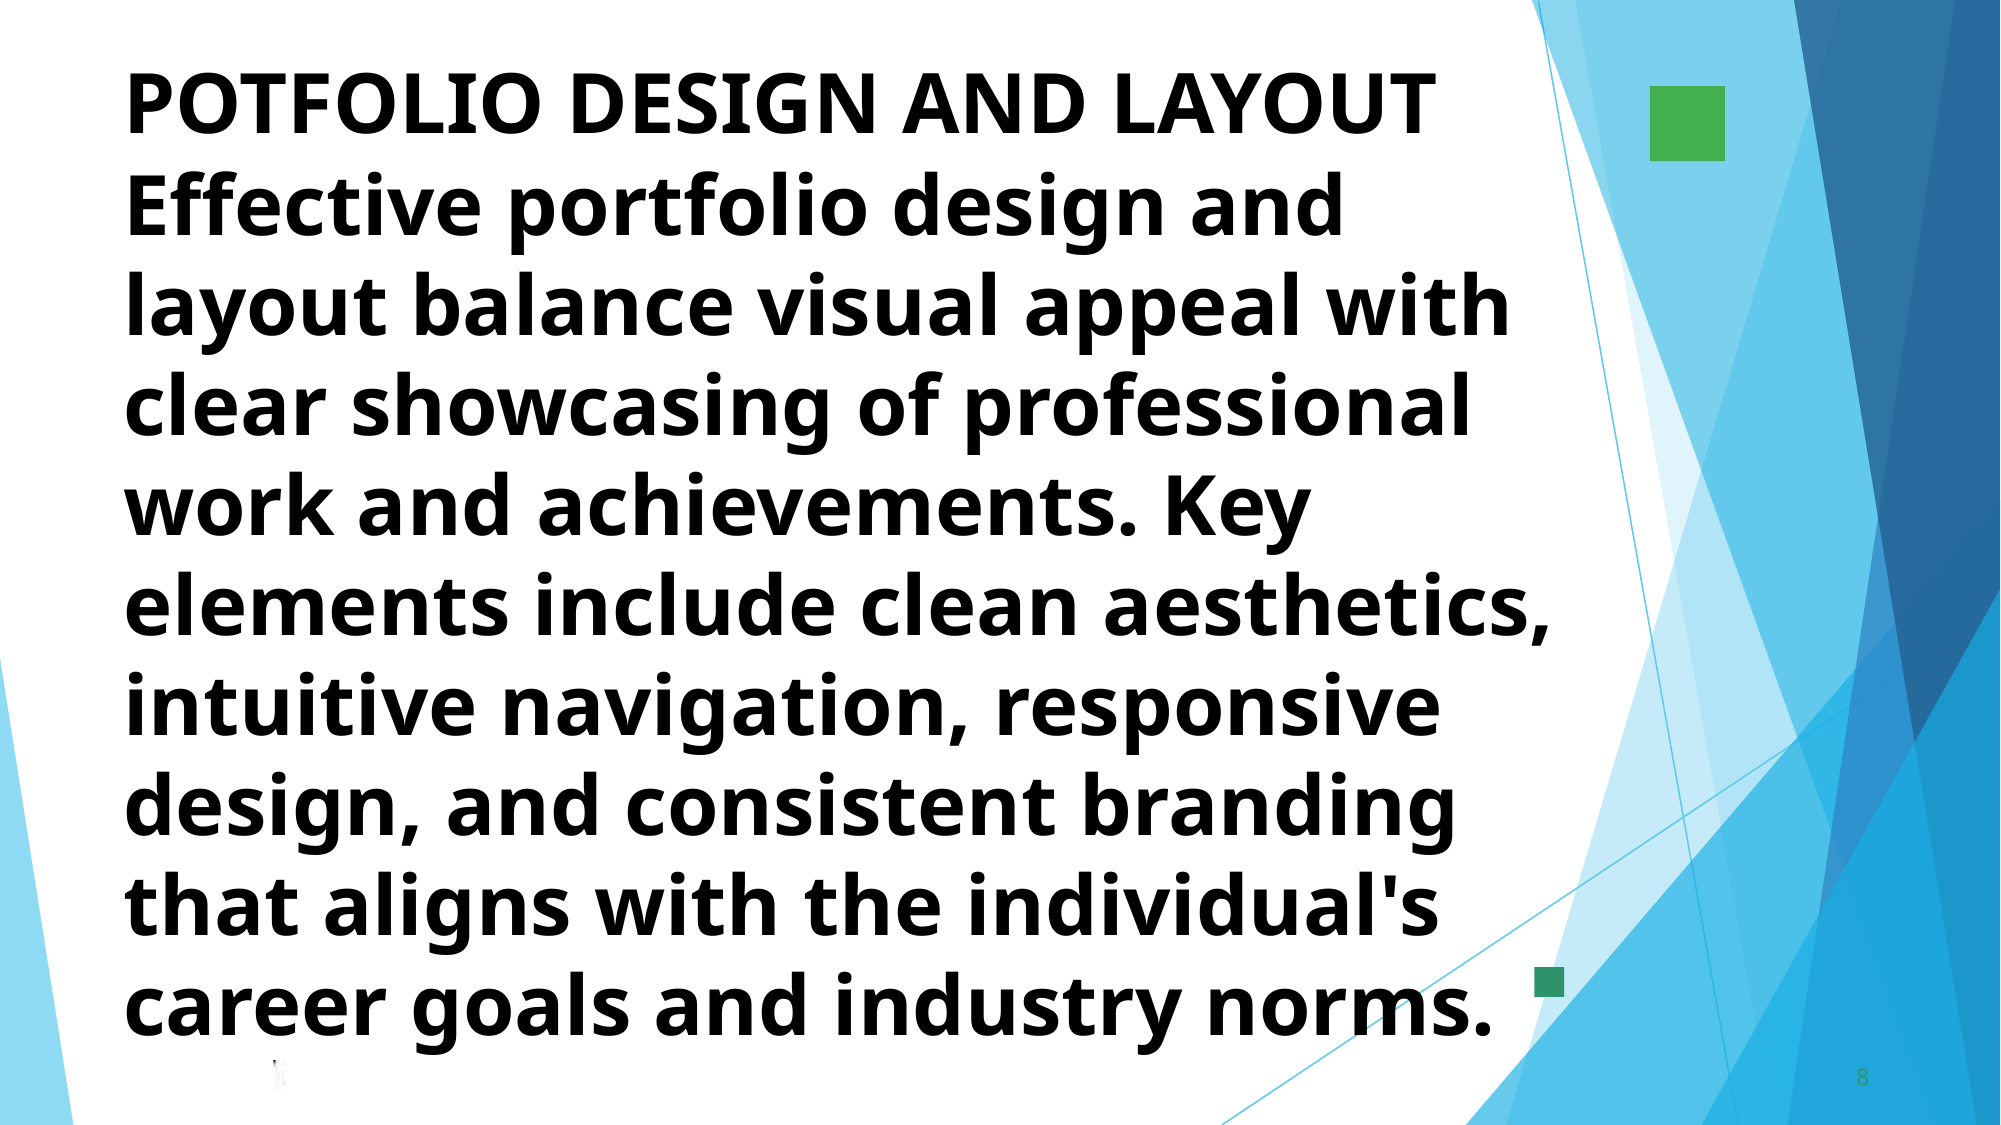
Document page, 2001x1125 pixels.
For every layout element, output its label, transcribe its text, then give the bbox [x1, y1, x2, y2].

picture [273, 1060, 287, 1091]
text_box POTFOLIO DESIGN AND LAYOUT Effective portfolio design and layout balance visual appeal with clear showcasing of professional work and achievements. Key elements include clean aesthetics, intuitive navigation, responsive design, and consistent branding that aligns with the individual's career goals and industry norms. [121, 47, 1564, 1052]
text_box [1649, 86, 1725, 162]
text_box 8 [1849, 1061, 1888, 1091]
